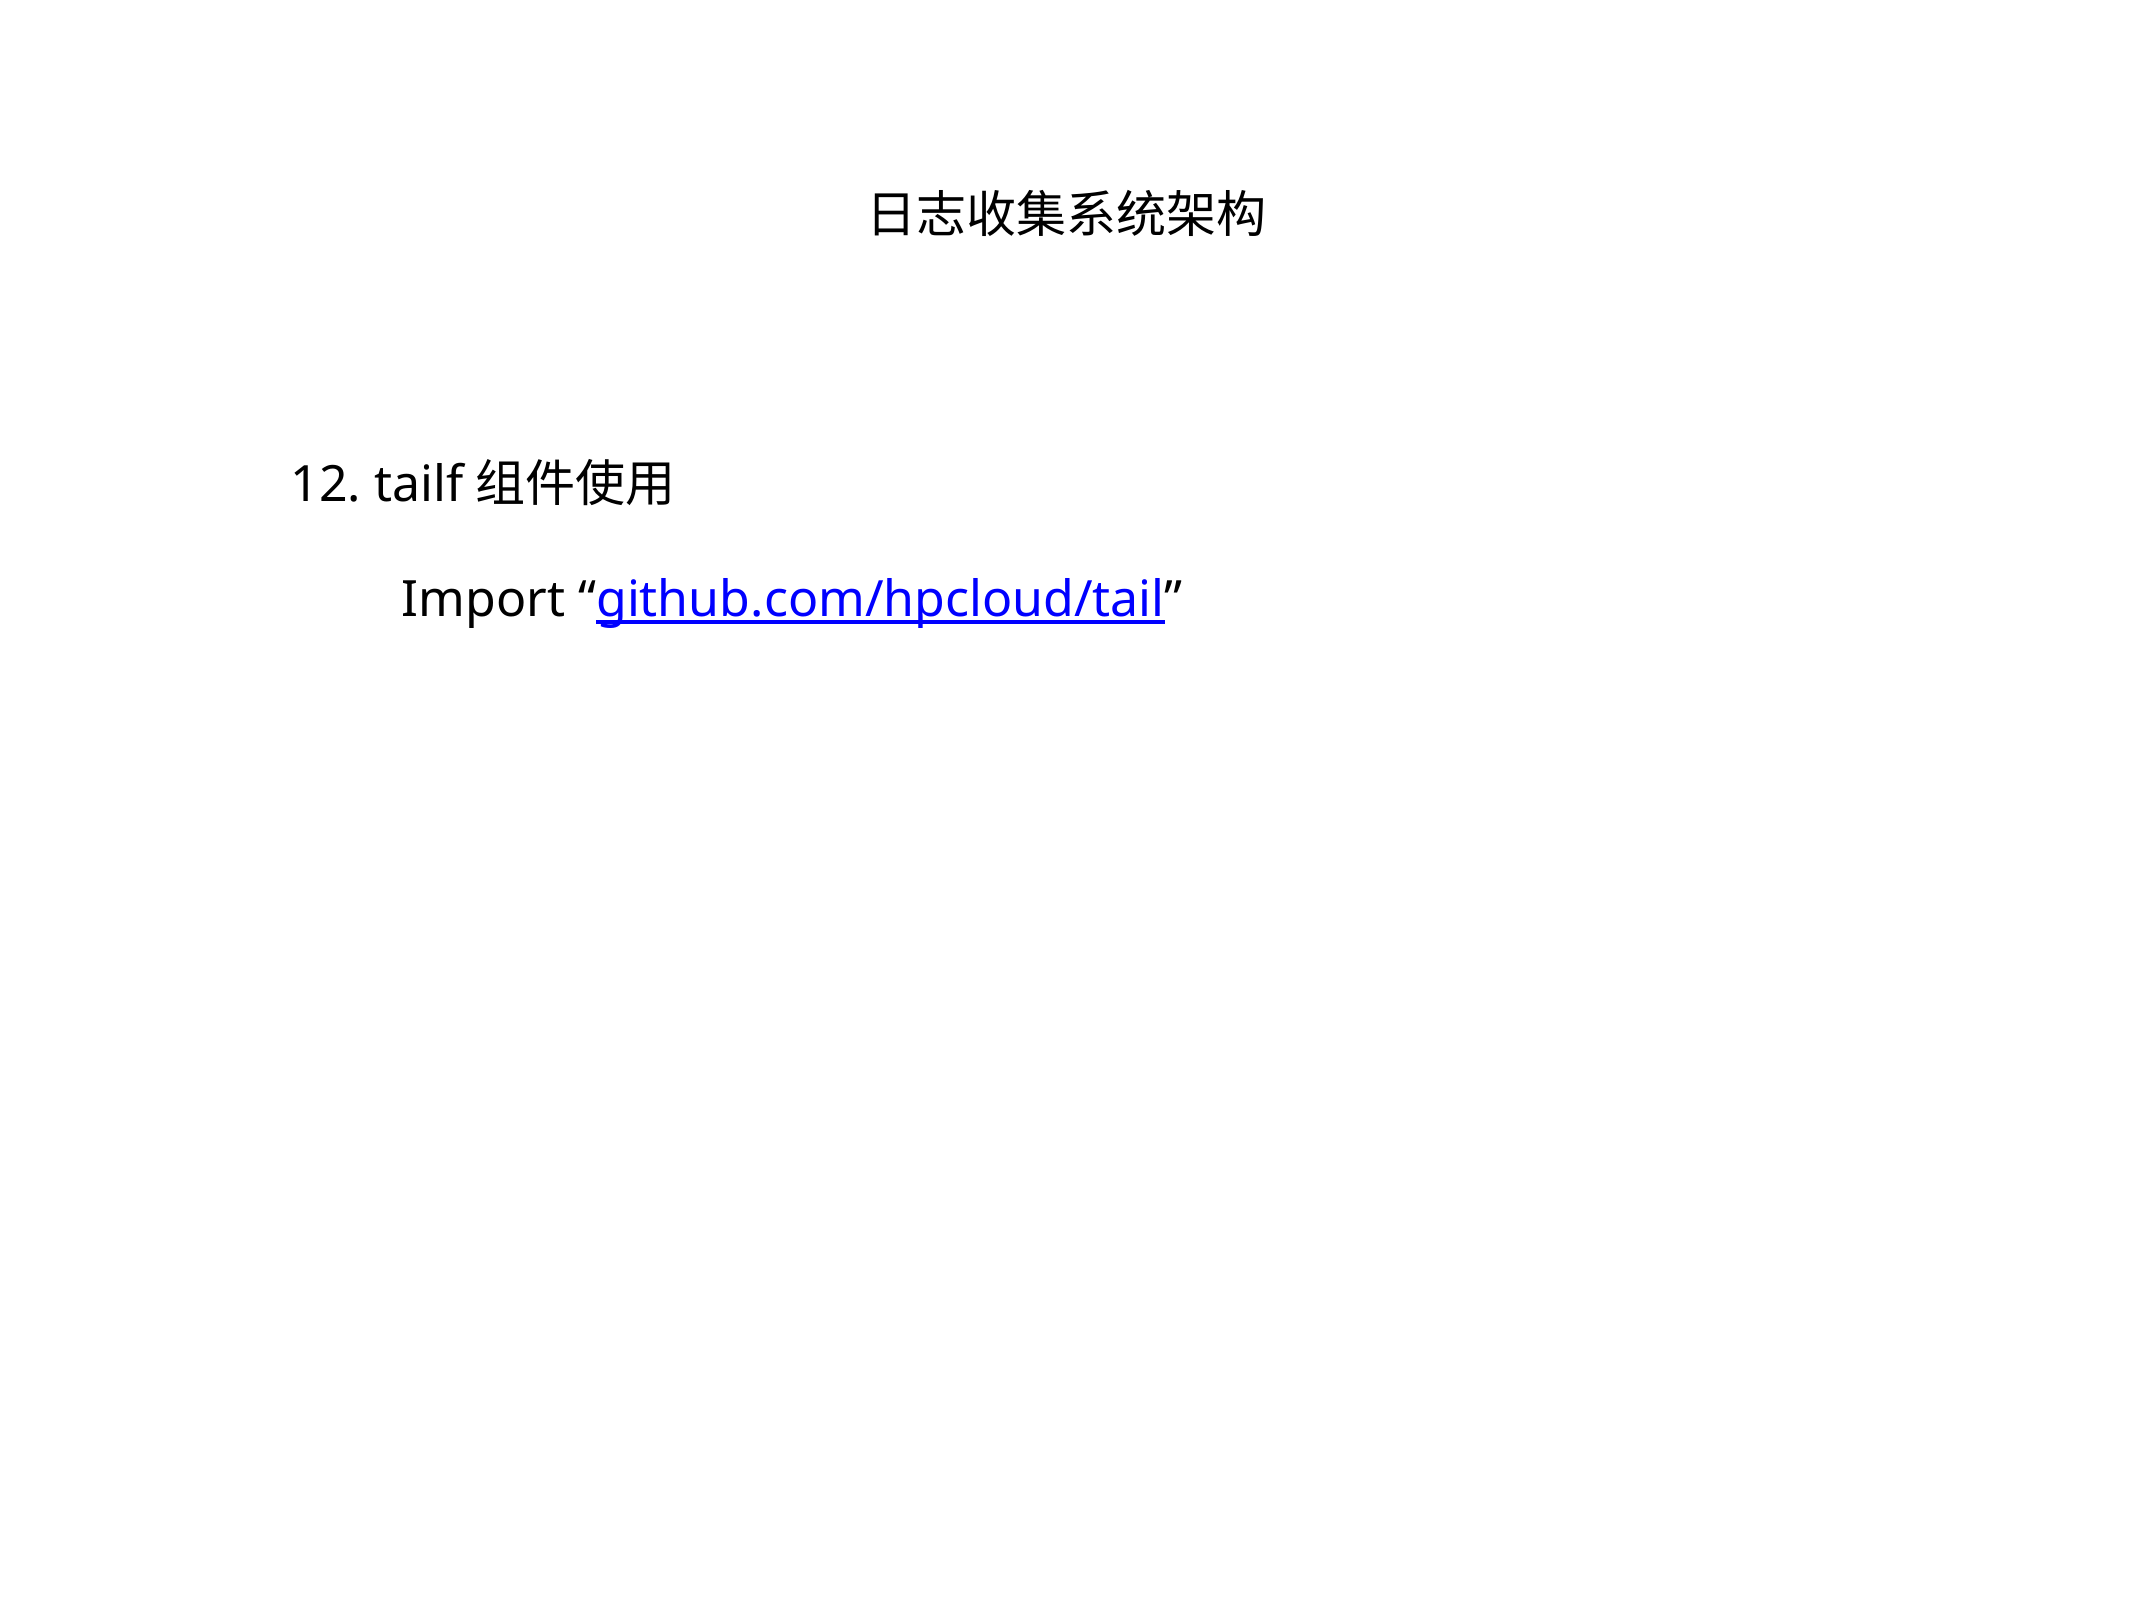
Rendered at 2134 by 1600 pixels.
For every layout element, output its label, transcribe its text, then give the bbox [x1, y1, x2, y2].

text_box Import “github.com/hpcloud/tail” [393, 558, 1192, 644]
text_box 12. tailf组件使用 [282, 442, 684, 520]
text_box 日志收集系统架构 [858, 174, 1276, 251]
